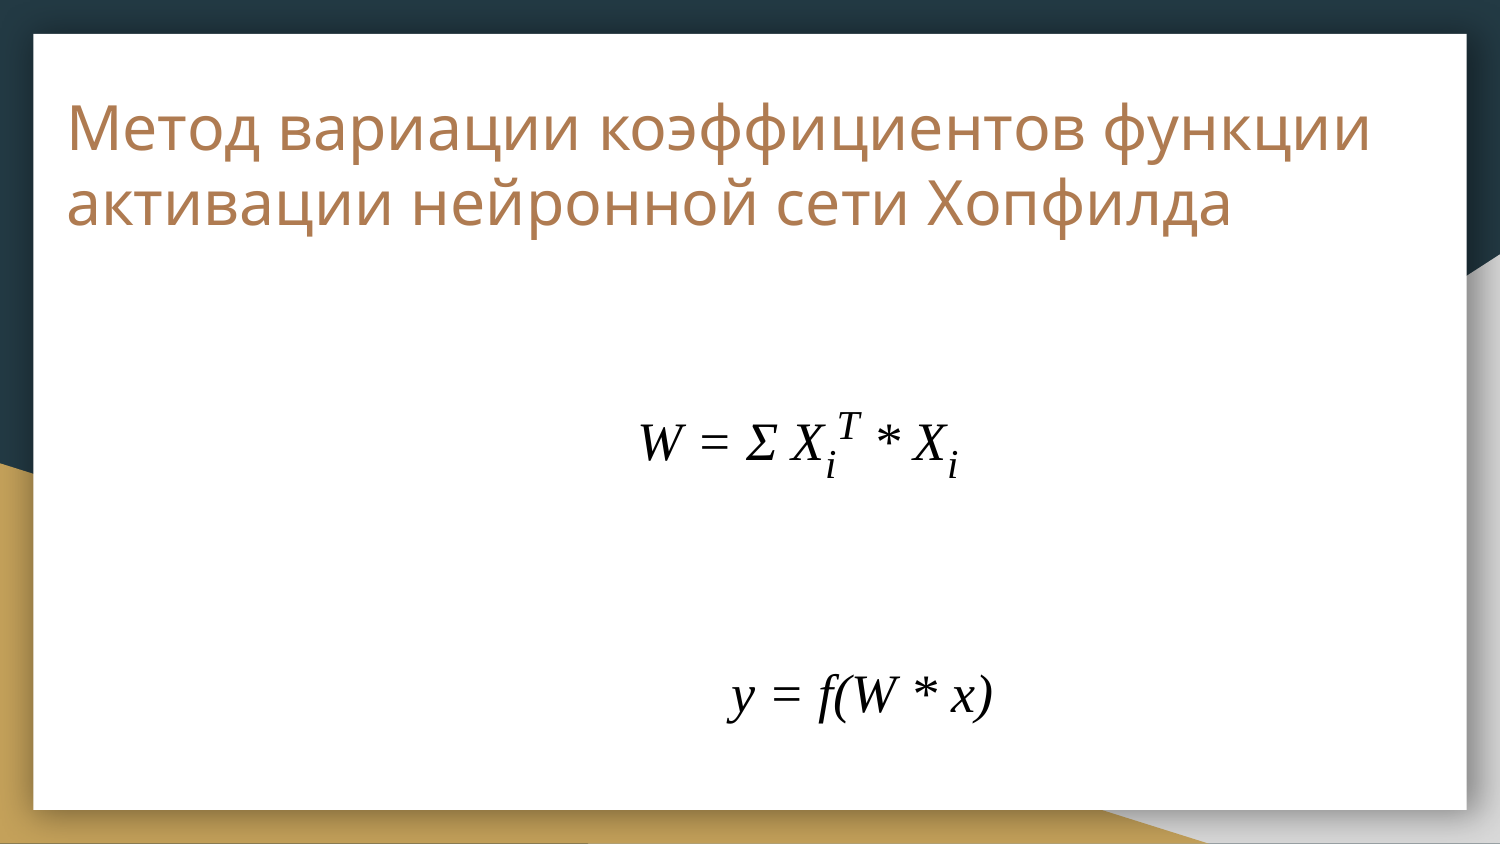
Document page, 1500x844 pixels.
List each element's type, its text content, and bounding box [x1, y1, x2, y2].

title Метод вариации коэффициентов функции активации нейронной сети Хопфилда [51, 72, 1449, 252]
list W = Σ XiT * Xi y = f(W * x) [51, 261, 1449, 750]
